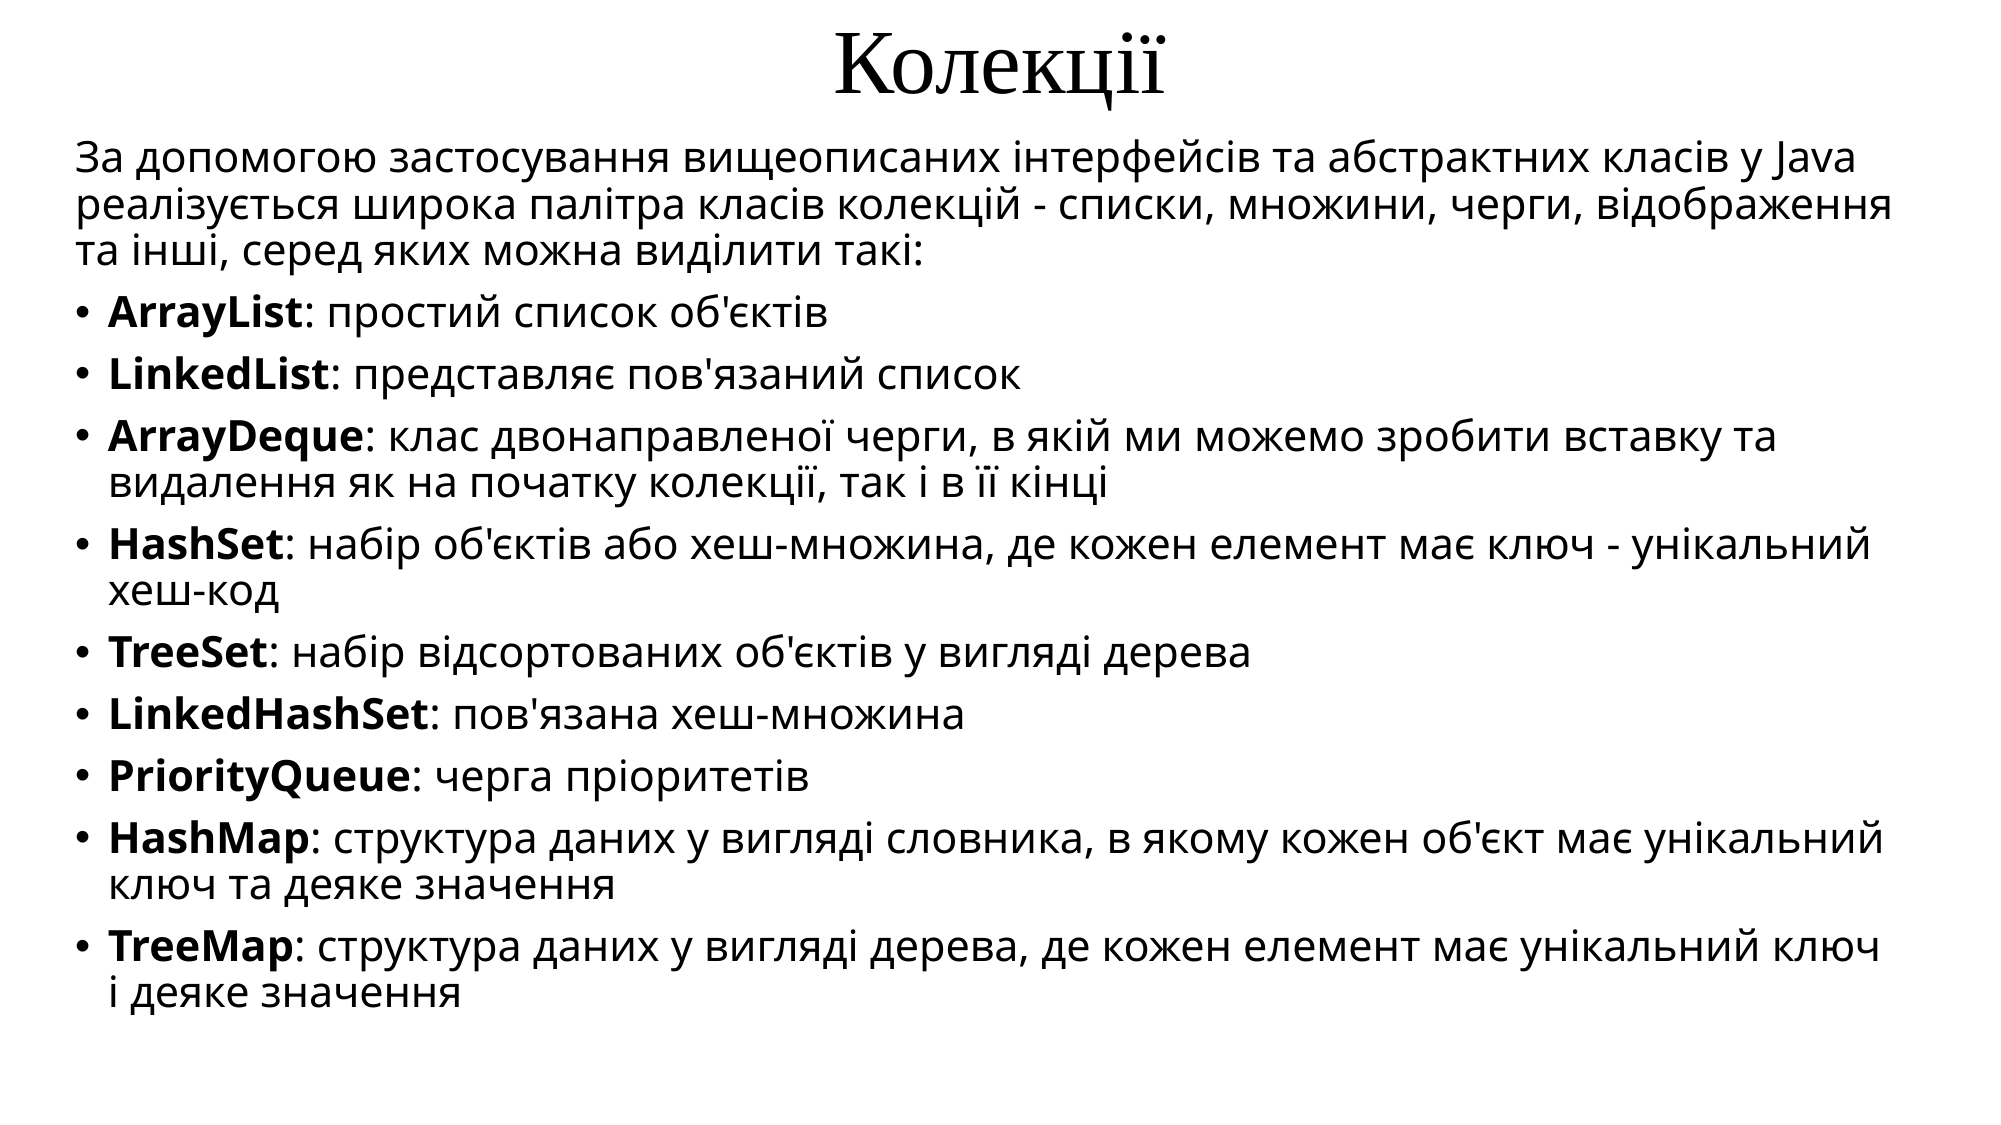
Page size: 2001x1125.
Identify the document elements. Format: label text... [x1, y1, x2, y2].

text_box Колекції [0, 0, 2000, 129]
list За допомогою застосування вищеописаних інтерфейсів та абстрактних класів у Java реалізується широка палітра класів колекцій - списки, множини, черги, відображення та інші, серед яких можна виділити такі: ArrayList: простий список об'єктів LinkedList: представляє пов'язаний список ArrayDeque: клас двонаправленої черги, в якій ми можемо зробити вставку та видалення як на початку колекції, так і в її кінці HashSet: набір об'єктів або хеш-множина, де кожен елемент має ключ - унікальний хеш-код TreeSet: набір відсортованих об'єктів у вигляді дерева LinkedHashSet: пов'язана хеш-множина PriorityQueue: черга пріоритетів HashMap: структура даних у вигляді словника, в якому кожен об'єкт має унікальний ключ та деяке значення TreeMap: структура даних у вигляді дерева, де кожен елемент має унікальний ключ і деяке значення [60, 129, 1913, 1035]
